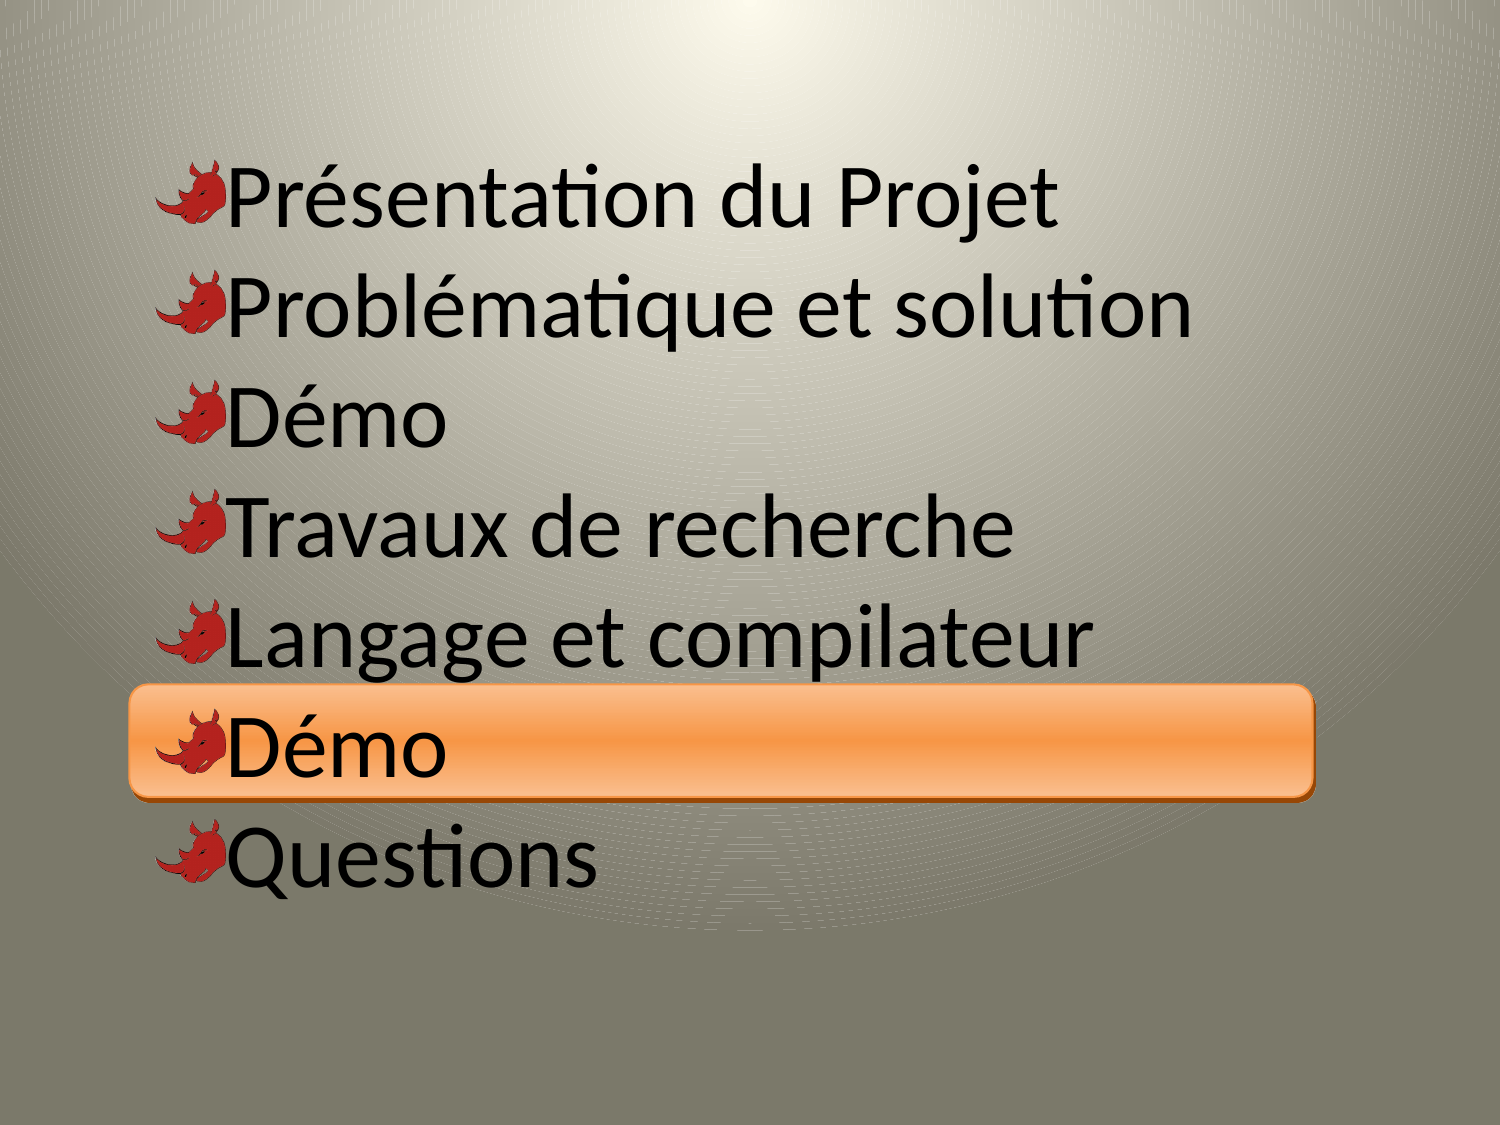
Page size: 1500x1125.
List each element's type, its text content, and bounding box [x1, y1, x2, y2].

picture [155, 708, 226, 774]
picture [155, 598, 226, 664]
text_box Présentation du Projet Problématique et solution Démo Travaux de recherche Langage et compilateur Démo Questions [140, 128, 1383, 914]
text_box [129, 686, 140, 795]
picture [155, 818, 226, 883]
picture [155, 269, 226, 334]
picture [155, 159, 226, 224]
picture [155, 379, 226, 444]
picture [155, 488, 226, 554]
